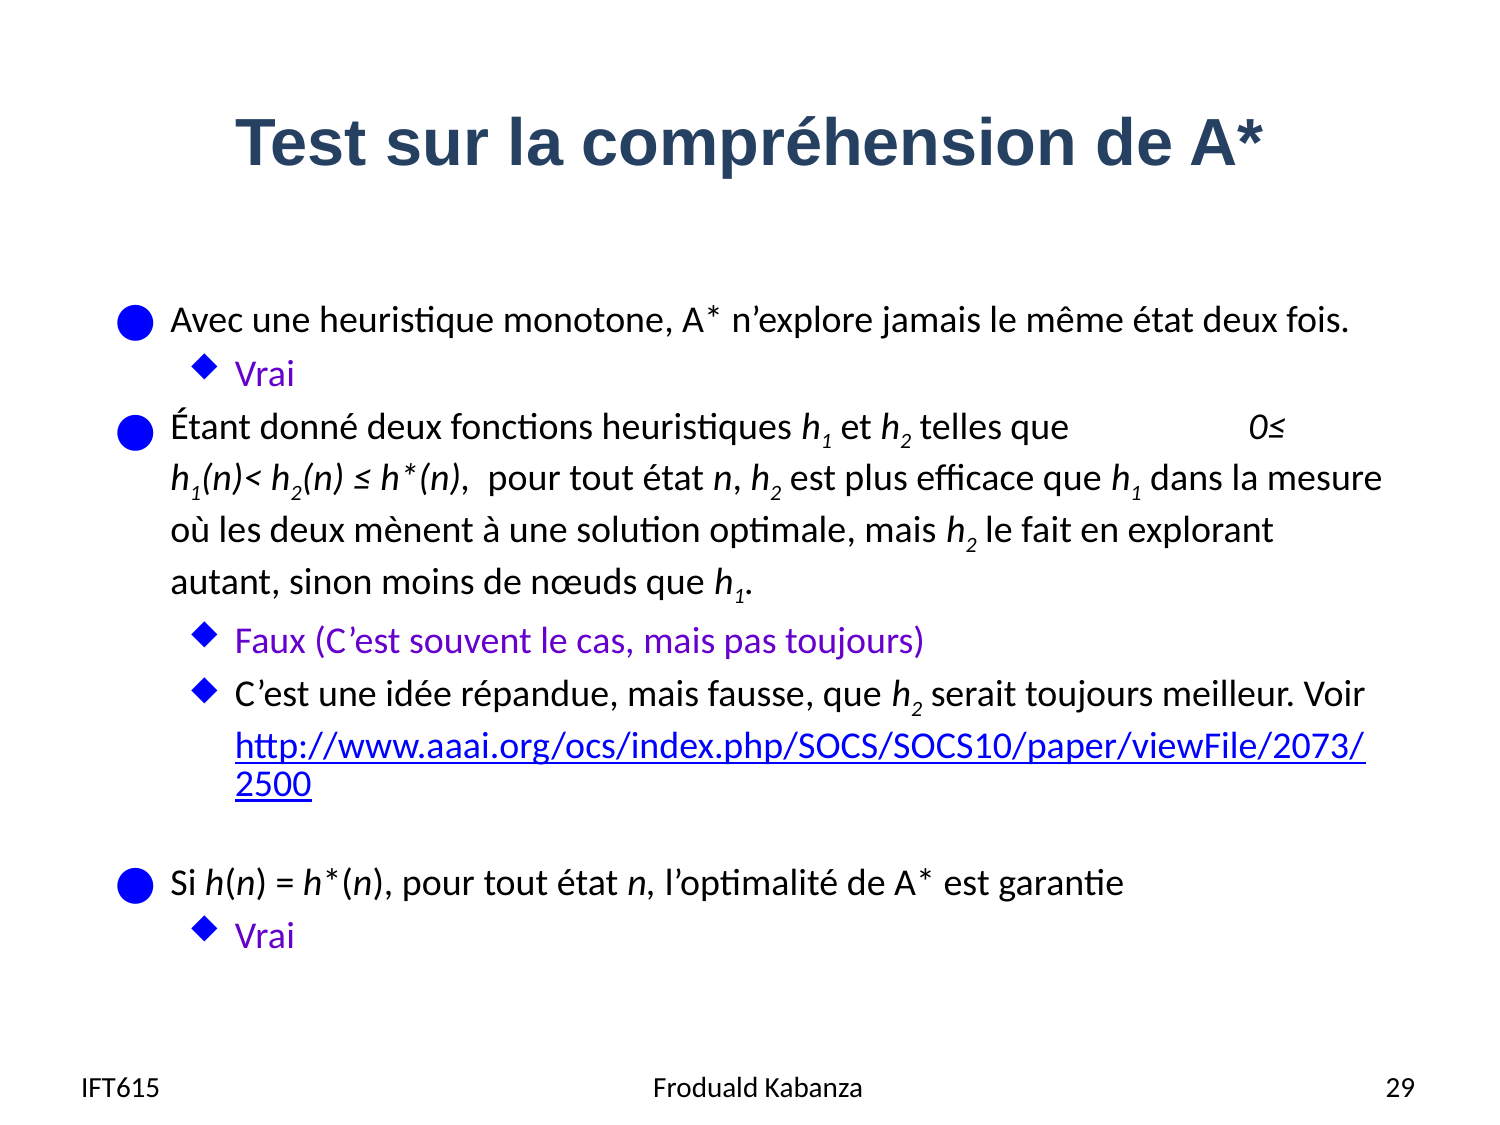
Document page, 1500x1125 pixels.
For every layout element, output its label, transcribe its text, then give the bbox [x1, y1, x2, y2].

title Test sur la compréhension de A* [75, 45, 1425, 233]
slide_number IFT615 [66, 1056, 356, 1117]
list Avec une heuristique monotone, A* n’explore jamais le même état deux fois. Vrai Étant donné deux fonctions heuristiques h1 et h2 telles que 0≤ h1(n)< h2(n) ≤ h*(n), pour tout état n, h2 est plus efficace que h1 dans la mesure où les deux mènent à une solution optimale, mais h2 le fait en explorant autant, sinon moins de nœuds que h1. Faux (C’est souvent le cas, mais pas toujours) C’est une idée répandue, mais fausse, que h2 serait toujours meilleur. Voir http://www.aaai.org/ocs/index.php/SOCS/SOCS10/paper/viewFile/2073/2500 Si h(n) = h*(n), pour tout état n, l’optimalité de A* est garantie Vrai [99, 287, 1400, 963]
slide_number 29 [1080, 1056, 1431, 1117]
footer Froduald Kabanza [520, 1056, 996, 1117]
